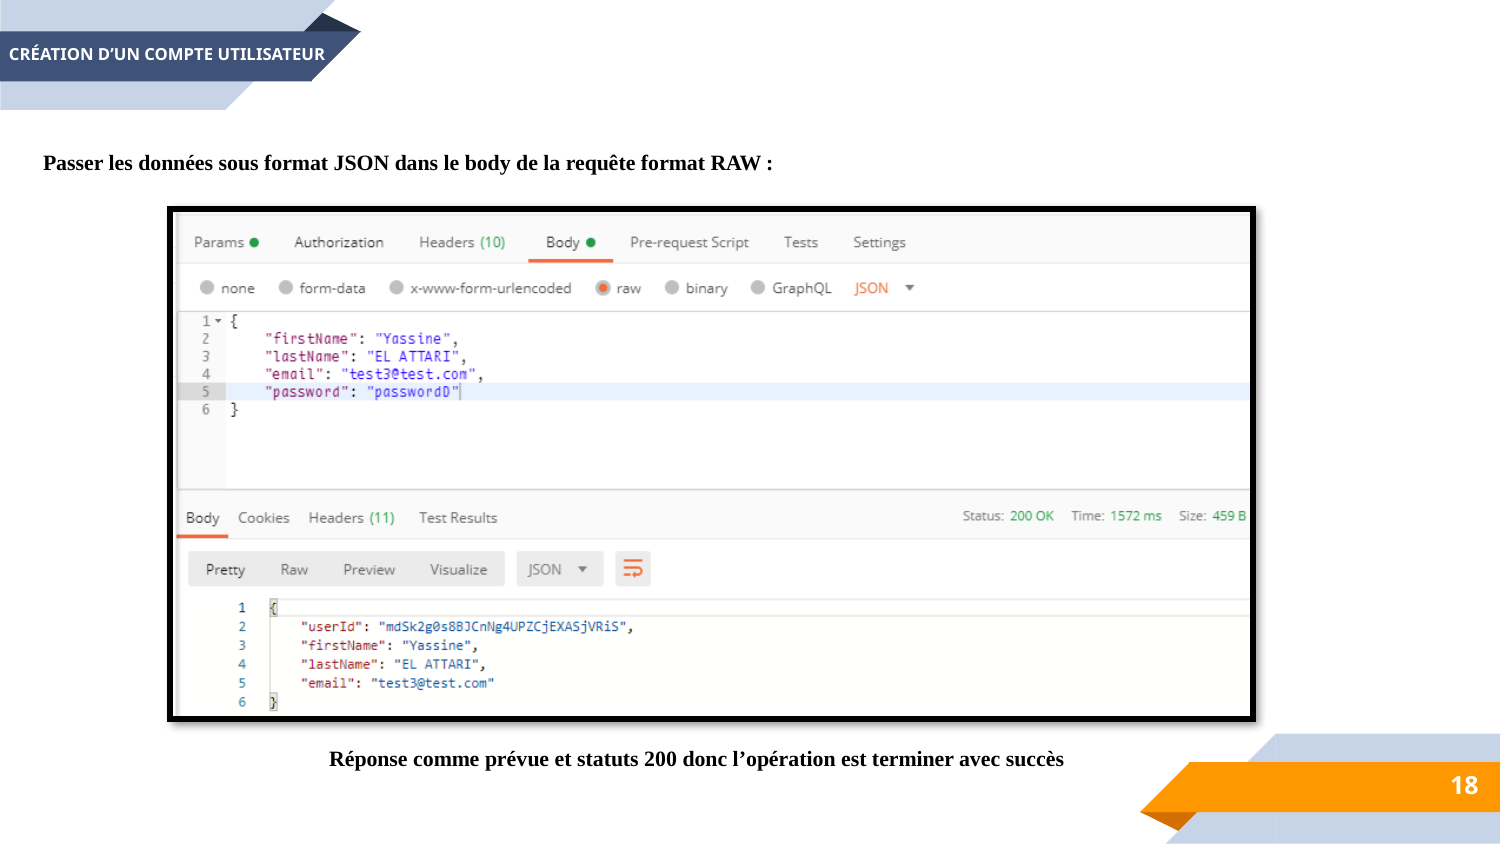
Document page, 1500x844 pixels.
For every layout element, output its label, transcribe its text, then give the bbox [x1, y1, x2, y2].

slide_number 18 [1249, 760, 1494, 813]
picture [173, 211, 1250, 716]
text_box Réponse comme prévue et statuts 200 donc l’opération est terminer avec succès [314, 724, 1109, 779]
text_box CRÉATION D’UN COMPTE UTILISATEUR [0, 0, 857, 117]
text_box Passer les données sous format JSON dans le body de la requête format RAW : [28, 128, 823, 183]
